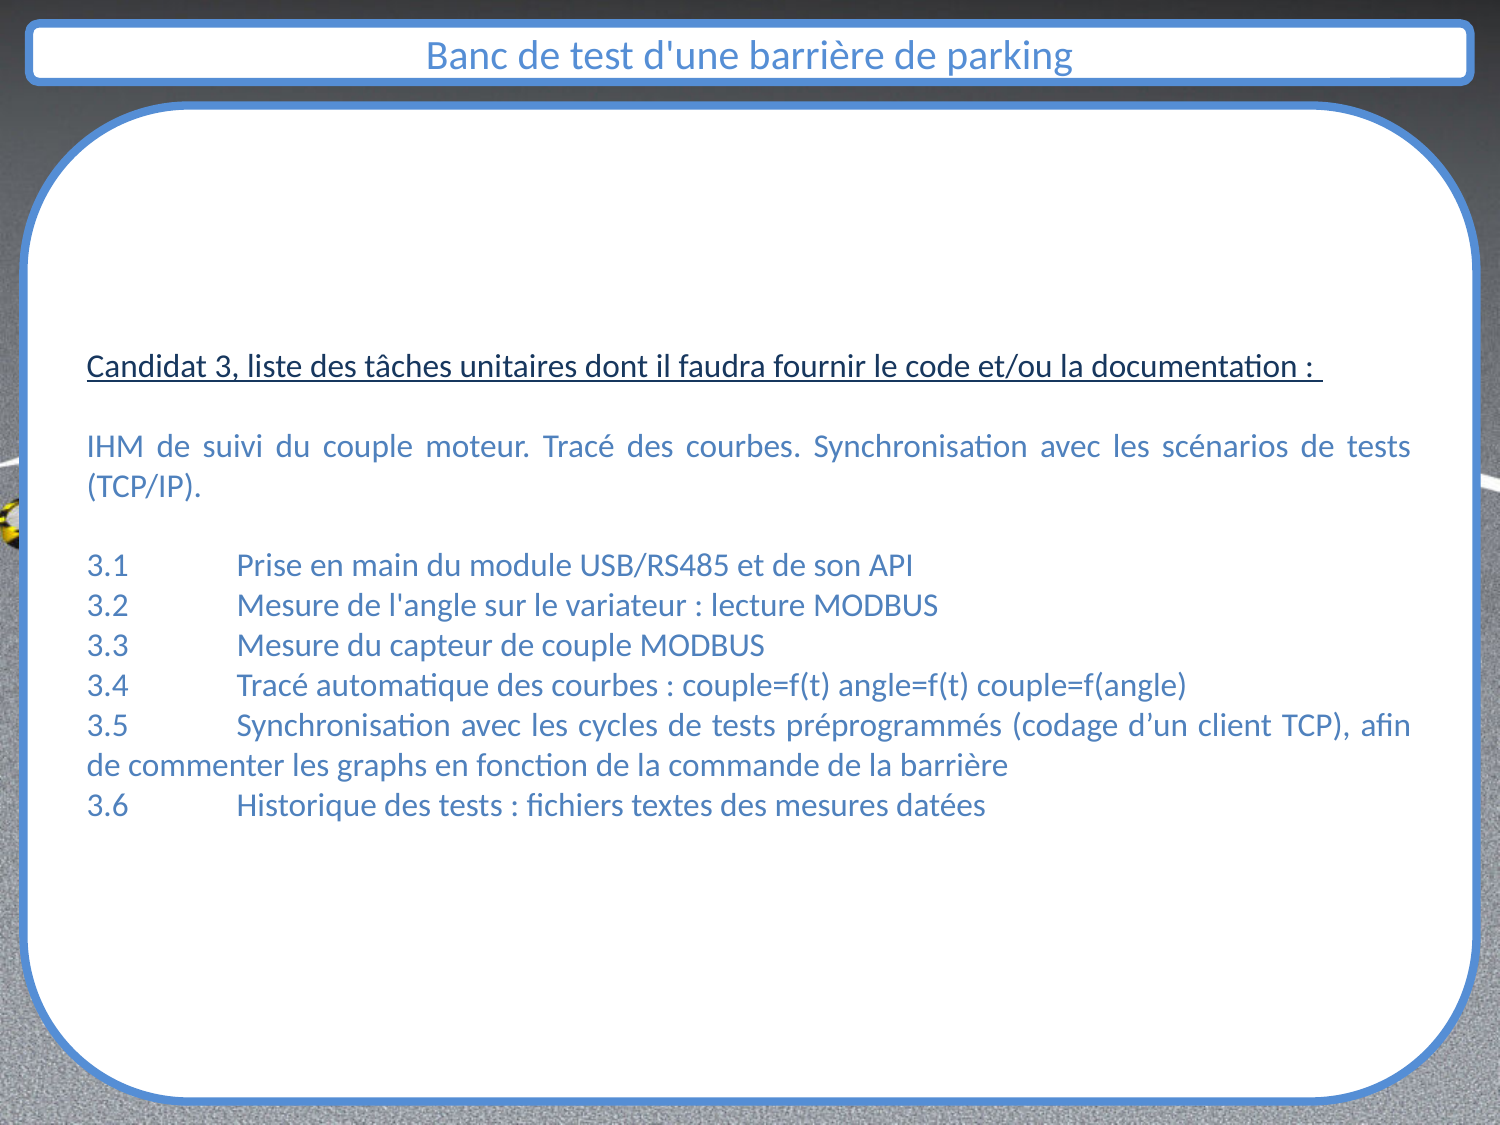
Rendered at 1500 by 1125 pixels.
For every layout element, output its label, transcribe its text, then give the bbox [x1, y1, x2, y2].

text_box Candidat 3, liste des tâches unitaires dont il faudra fournir le code et/ou la documentation : IHM de suivi du couple moteur. Tracé des courbes. Synchronisation avec les scénarios de tests (TCP/IP). 3.1 Prise en main du module USB/RS485 et de son API 3.2 Mesure de l'angle sur le variateur : lecture MODBUS 3.3 Mesure du capteur de couple MODBUS 3.4 Tracé automatique des courbes : couple=f(t) angle=f(t) couple=f(angle) 3.5 Synchronisation avec les cycles de tests préprogrammés (codage d’un client TCP), afin de commenter les graphs en fonction de la commande de la barrière 3.6 Historique des tests : fichiers textes des mesures datées [21, 103, 1479, 1104]
picture [0, 0, 1500, 1125]
